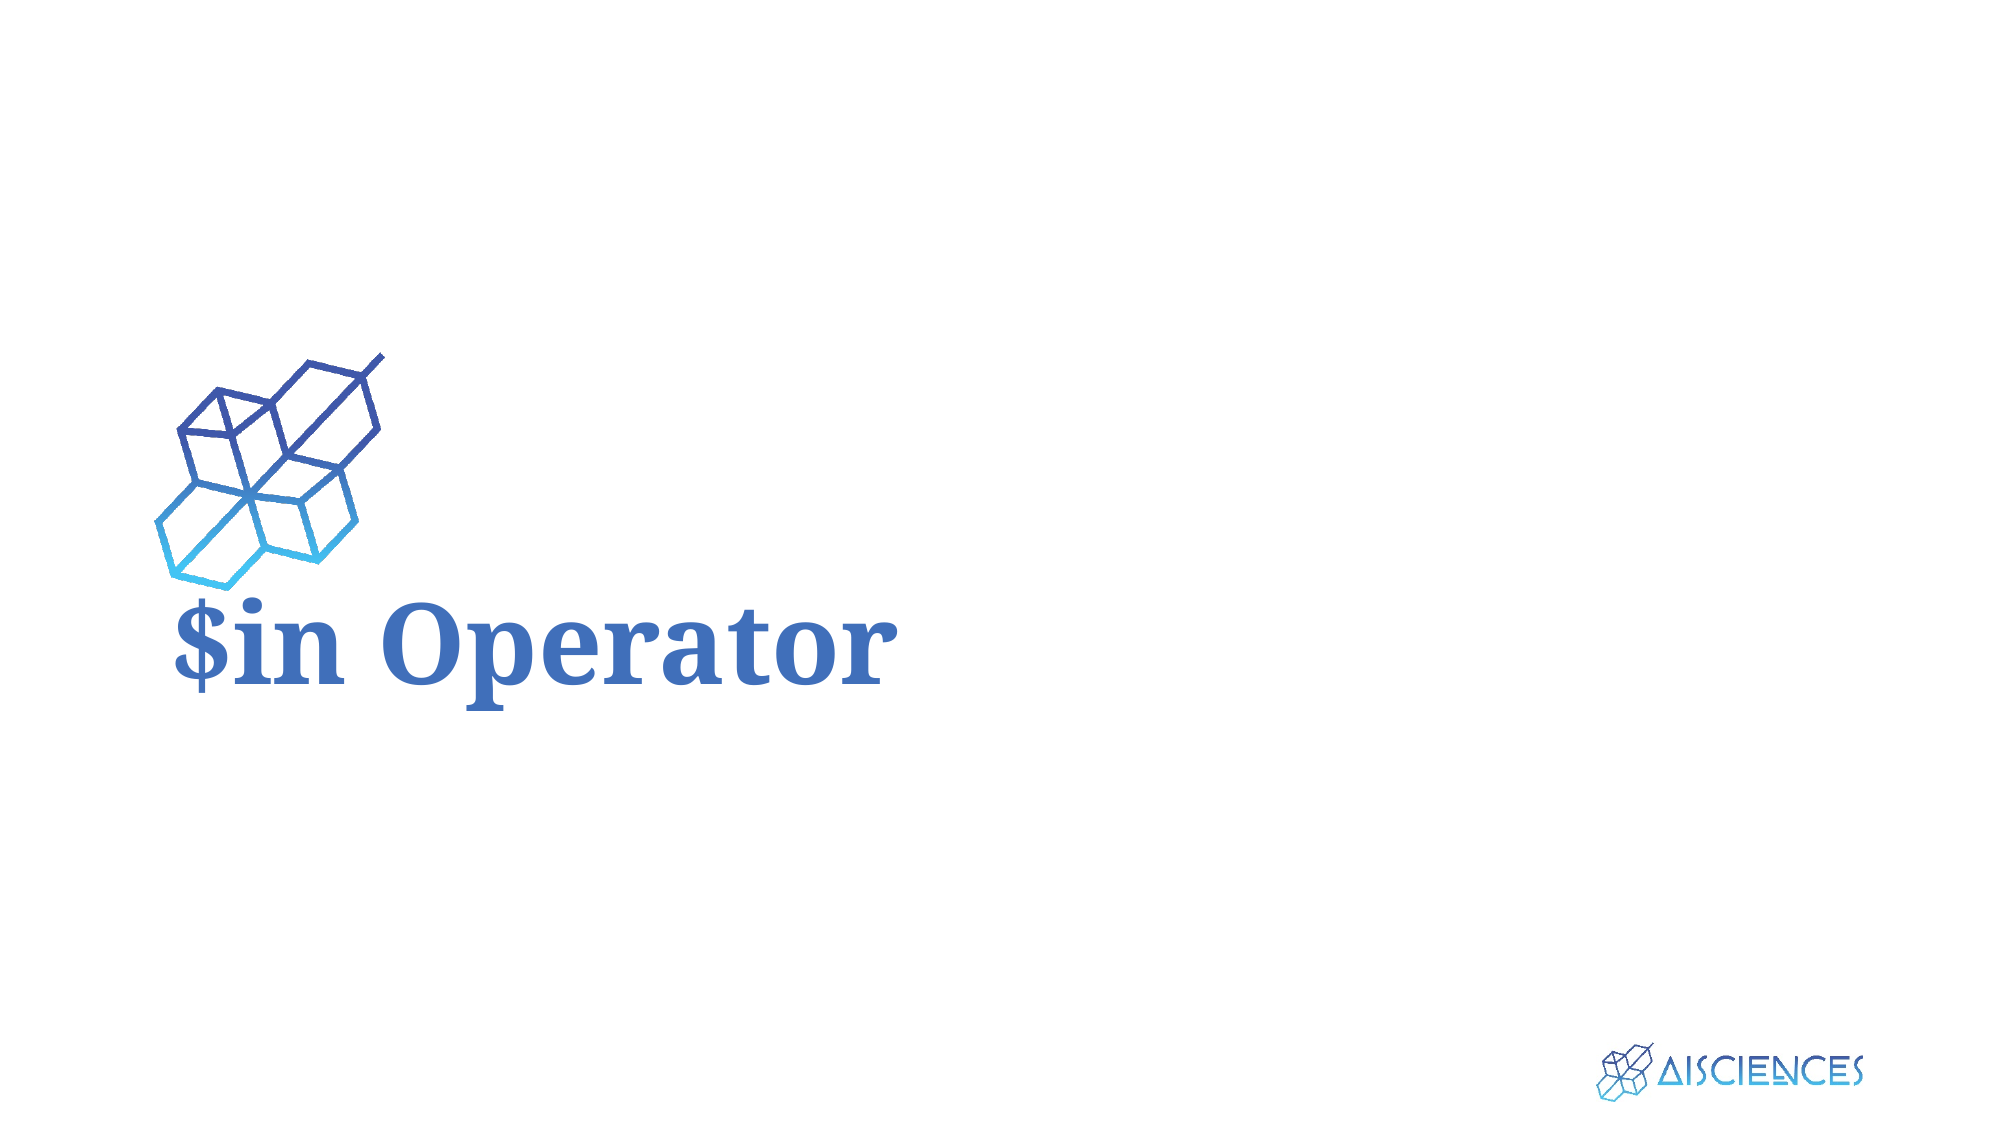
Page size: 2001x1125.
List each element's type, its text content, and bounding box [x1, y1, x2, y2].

title $in Operator [155, 248, 1881, 717]
picture [1596, 1042, 1863, 1102]
